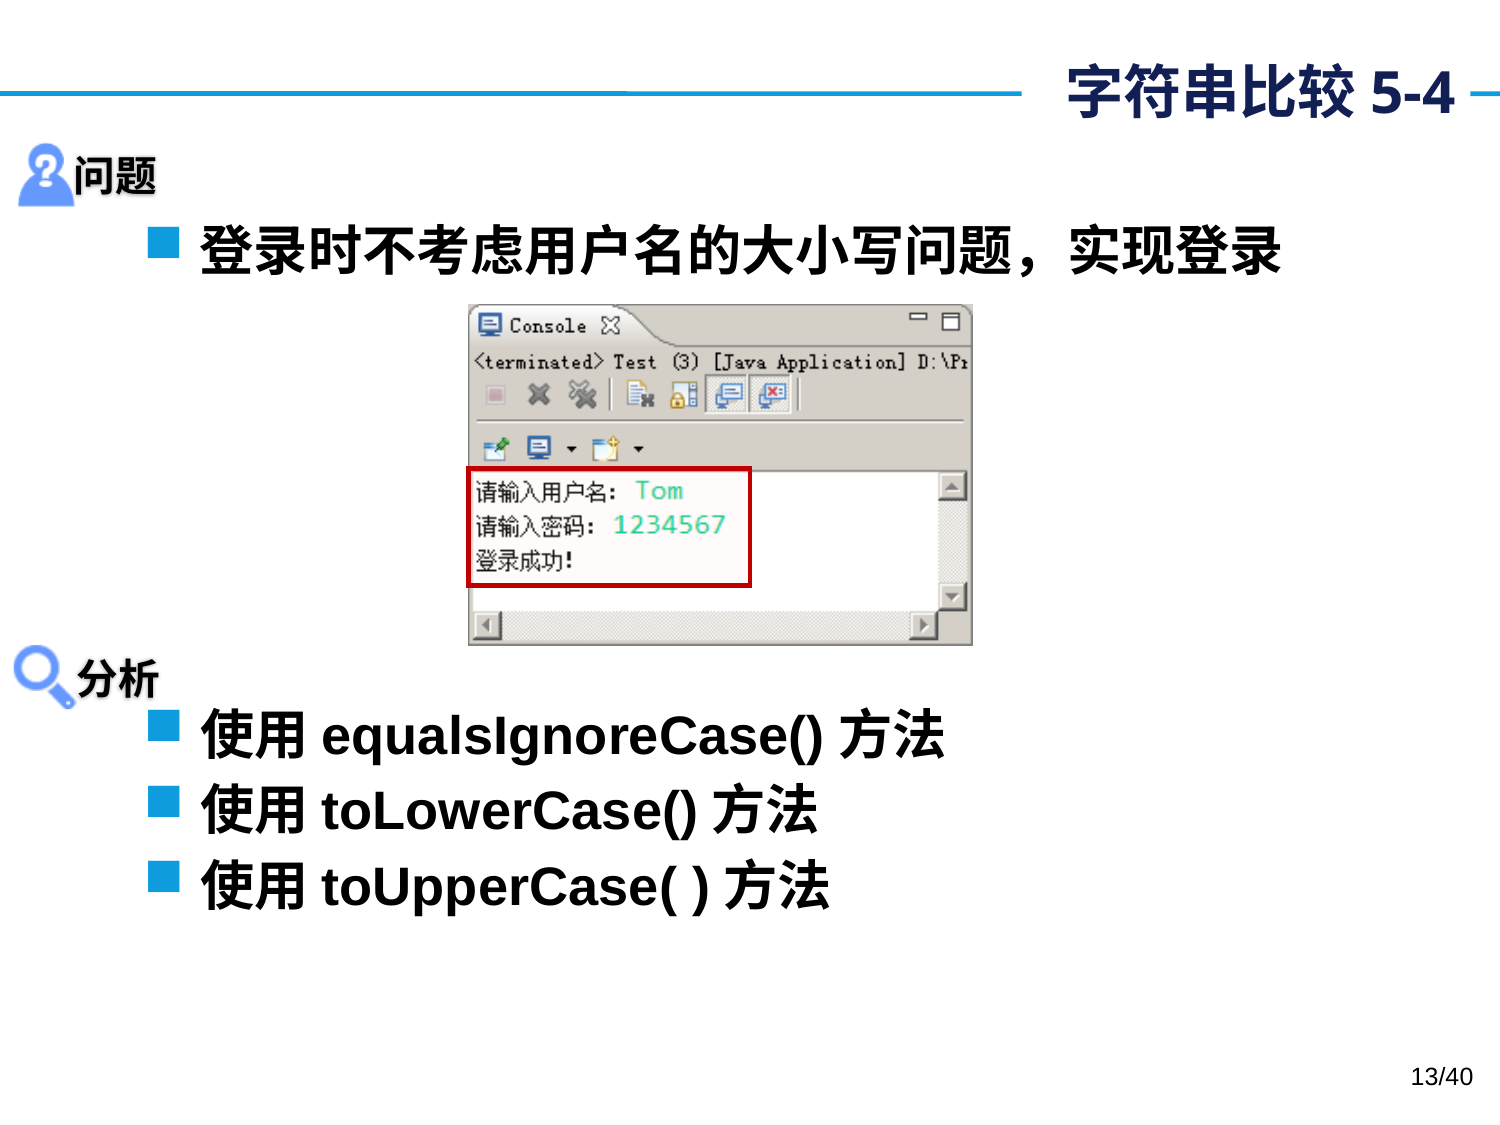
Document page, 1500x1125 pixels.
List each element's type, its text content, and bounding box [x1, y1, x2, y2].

text_box 登录时不考虑用户名的大小写问题，实现登录 [128, 209, 1399, 375]
picture [468, 304, 973, 646]
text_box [11, 641, 176, 716]
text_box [11, 140, 174, 211]
title 字符串比较5-4 [1021, 46, 1471, 133]
list 使用equalsIgnoreCase()方法 使用toLowerCase()方法 使用toUpperCase( )方法 [128, 692, 1383, 1043]
slide_number 13/40 [1138, 1053, 1489, 1114]
